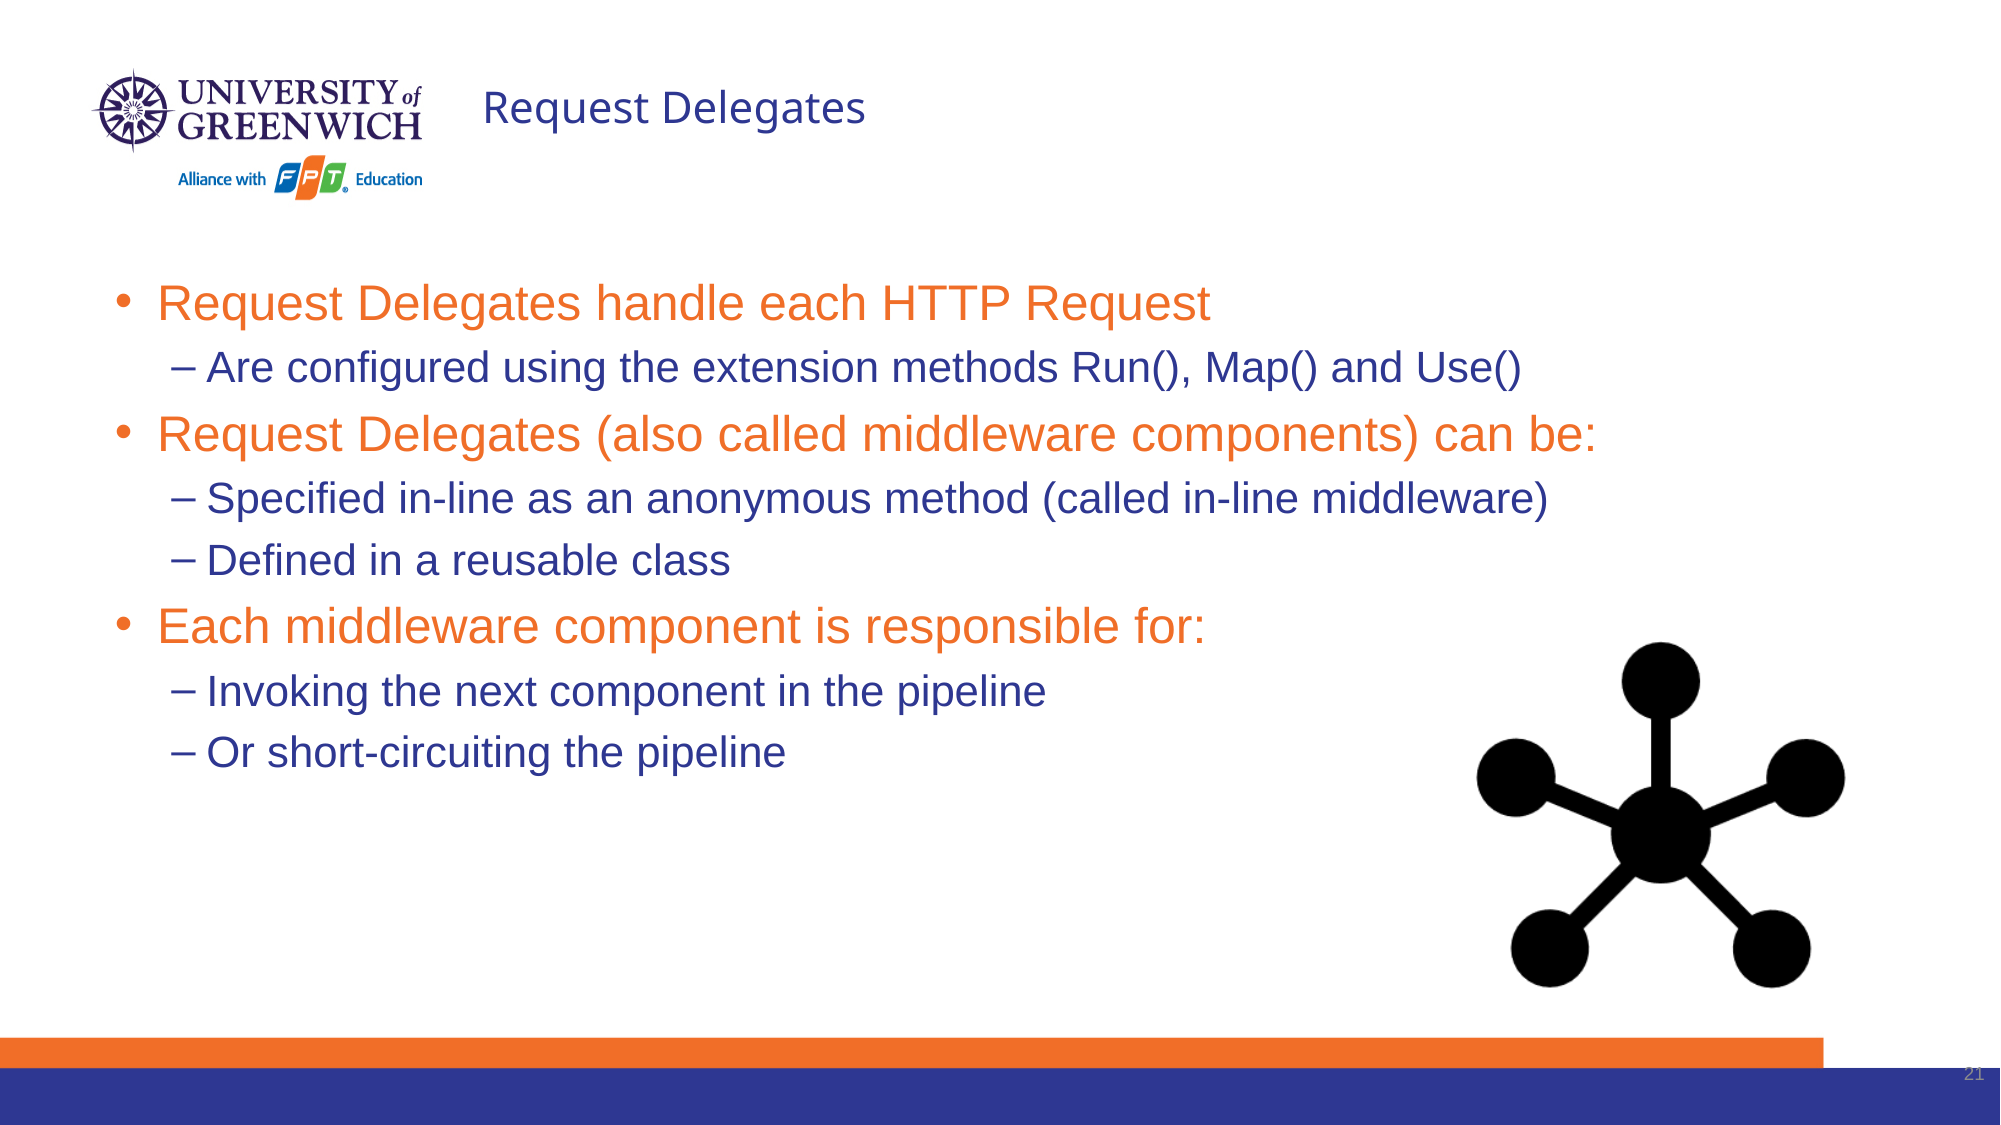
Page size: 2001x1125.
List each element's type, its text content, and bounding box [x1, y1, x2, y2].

picture [0, 0, 2000, 1125]
title Request Delegates [464, 22, 1900, 189]
list Request Delegates handle each HTTP Request Are configured using the extension methods Run(), Map() and Use() Request Delegates (also called middleware components) can be: Specified in-line as an anonymous method (called in-line middleware) Defined in a reusable class Each middleware component is responsible for: Invoking the next component in the pipeline Or short-circuiting the pipeline [99, 262, 1900, 1005]
slide_number 21 [1533, 1042, 2000, 1103]
